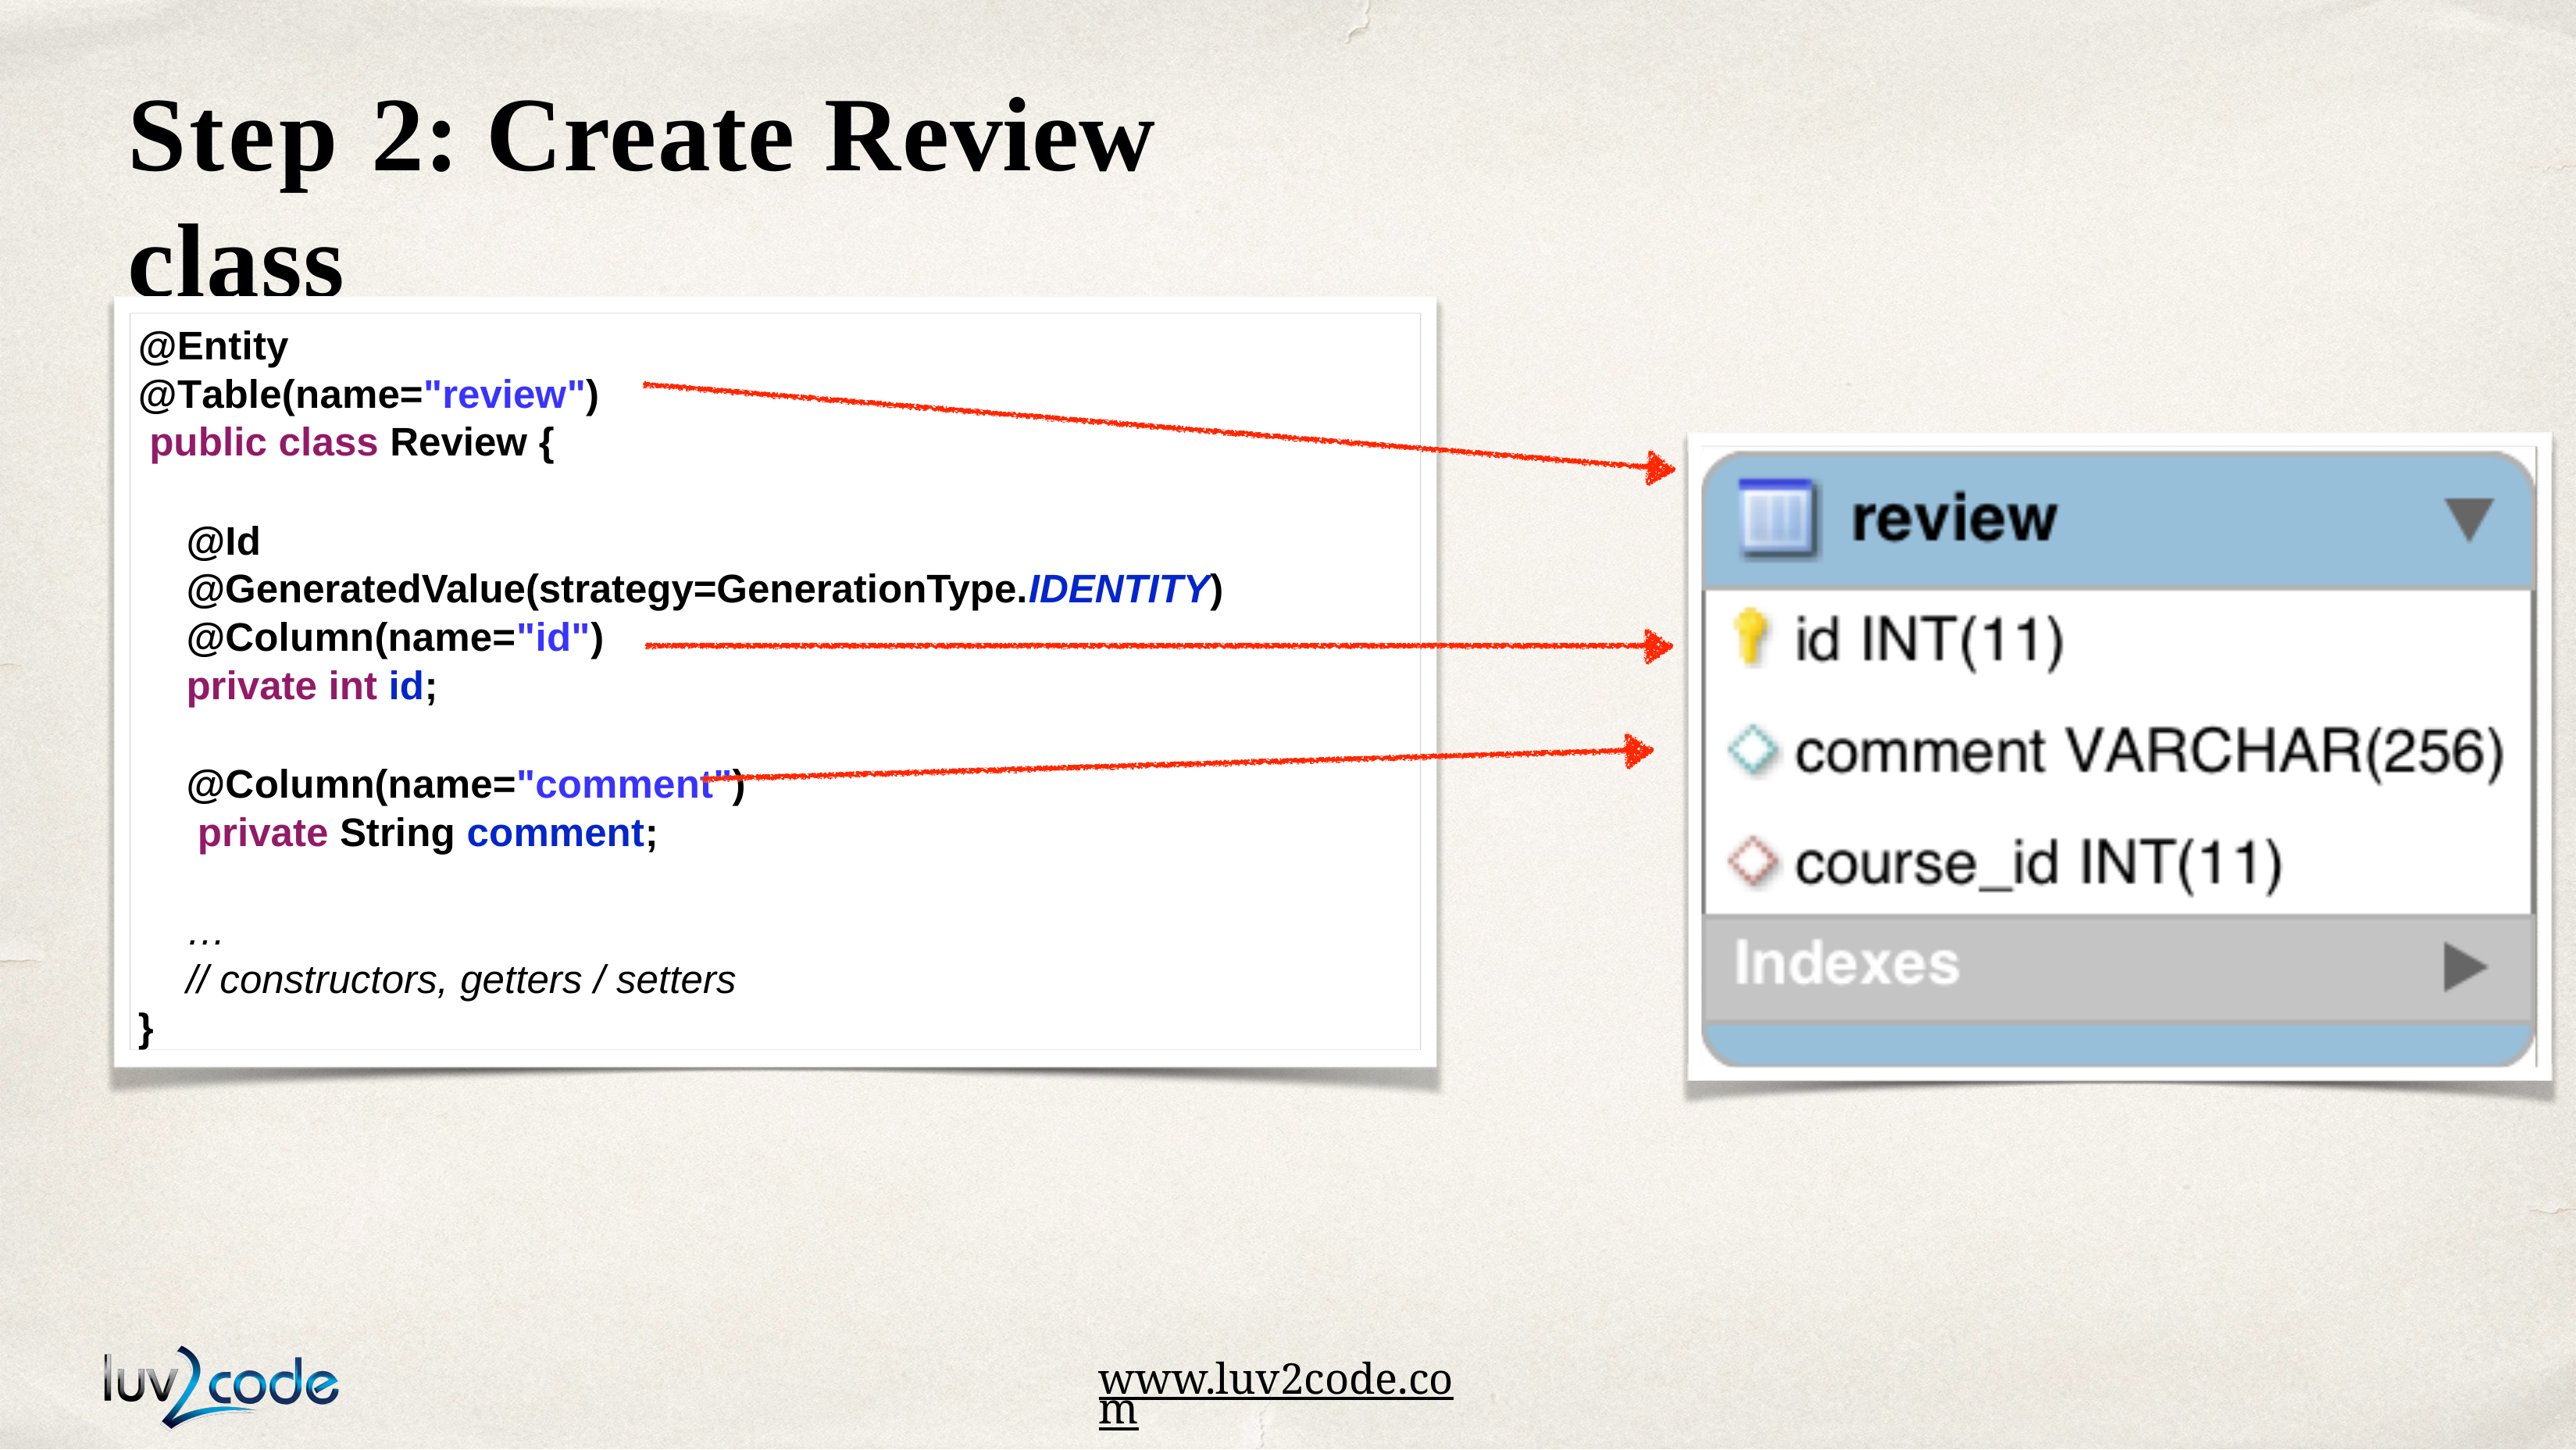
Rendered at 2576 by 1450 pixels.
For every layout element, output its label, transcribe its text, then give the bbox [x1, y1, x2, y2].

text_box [1682, 431, 2559, 1108]
text_box www.luv2code.com [1097, 1363, 1479, 1410]
title Step 2: Create Review class [126, 62, 1395, 295]
picture [0, 0, 2576, 1449]
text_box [106, 296, 1445, 1099]
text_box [640, 380, 1676, 665]
